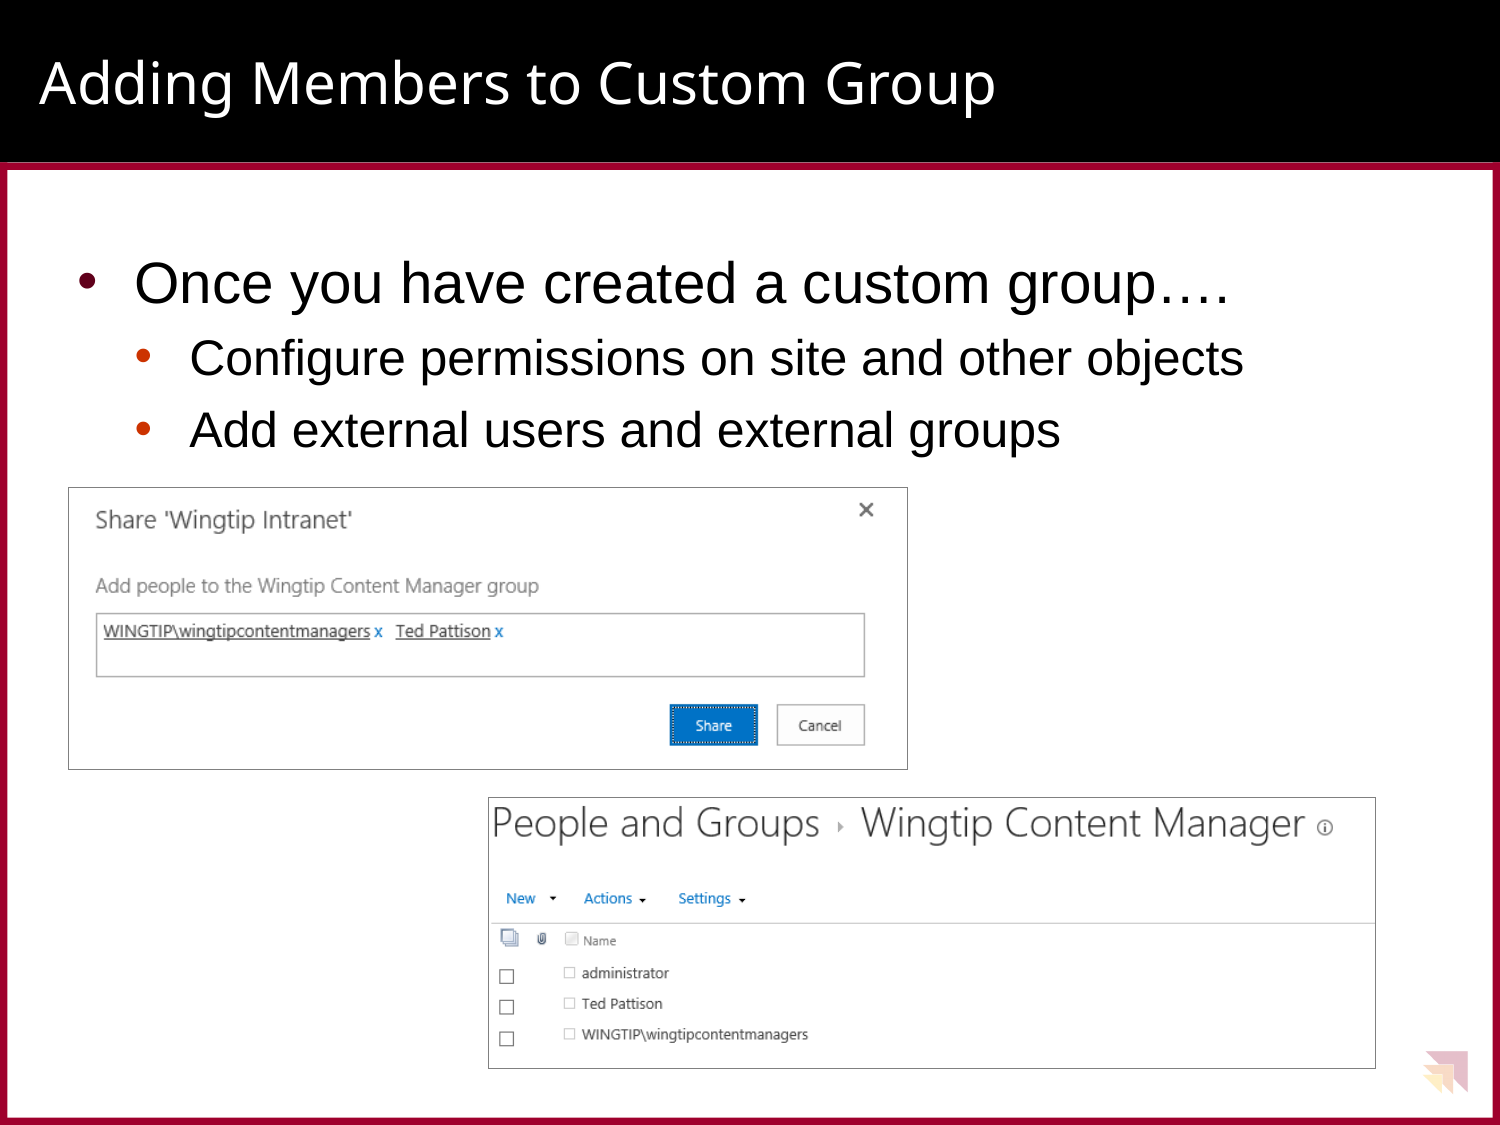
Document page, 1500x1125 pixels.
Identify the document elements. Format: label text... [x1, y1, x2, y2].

title Adding Members to Custom Group [24, 12, 1438, 150]
picture [67, 487, 909, 770]
picture [487, 796, 1376, 1070]
list Once you have created a custom group…. Configure permissions on site and other objects Add external users and external groups [62, 237, 1438, 1088]
